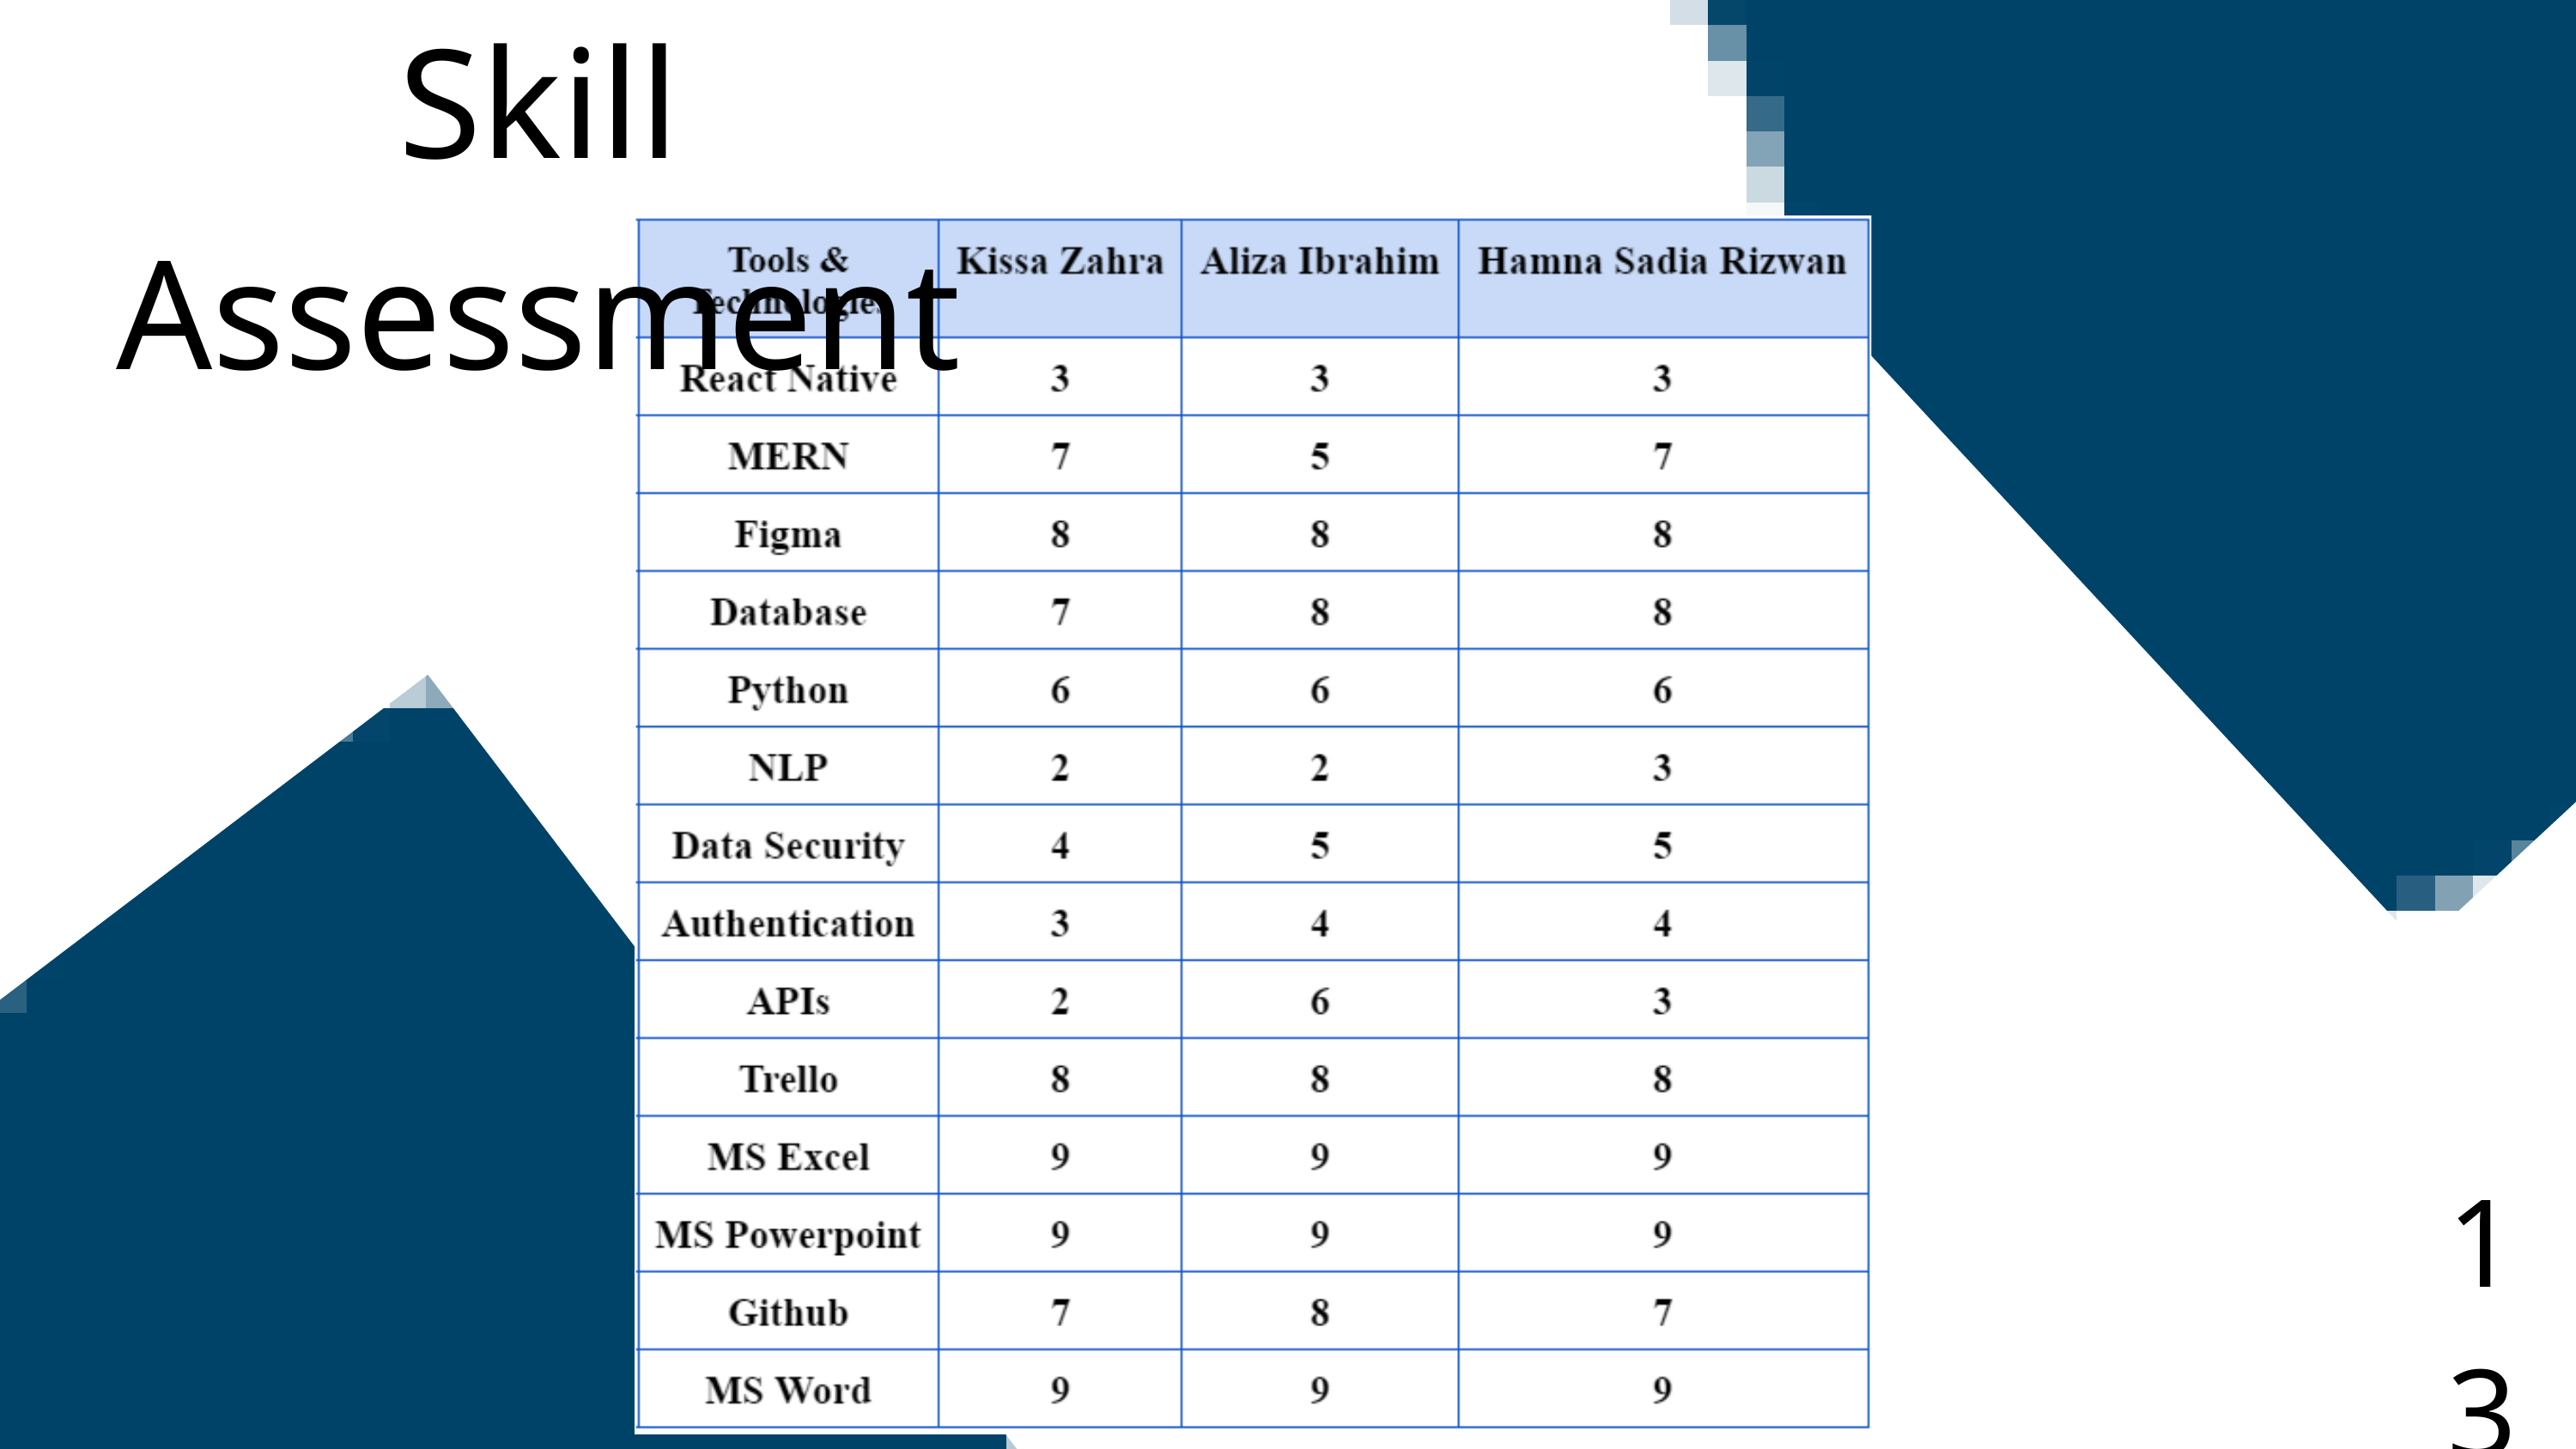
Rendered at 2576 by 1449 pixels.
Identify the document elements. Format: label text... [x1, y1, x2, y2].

text_box [0, 674, 1018, 1449]
text_box 13 [2431, 1141, 2534, 1449]
text_box [1540, 0, 2576, 947]
text_box [635, 215, 1872, 1434]
text_box Skill Assessment [0, 0, 1078, 400]
